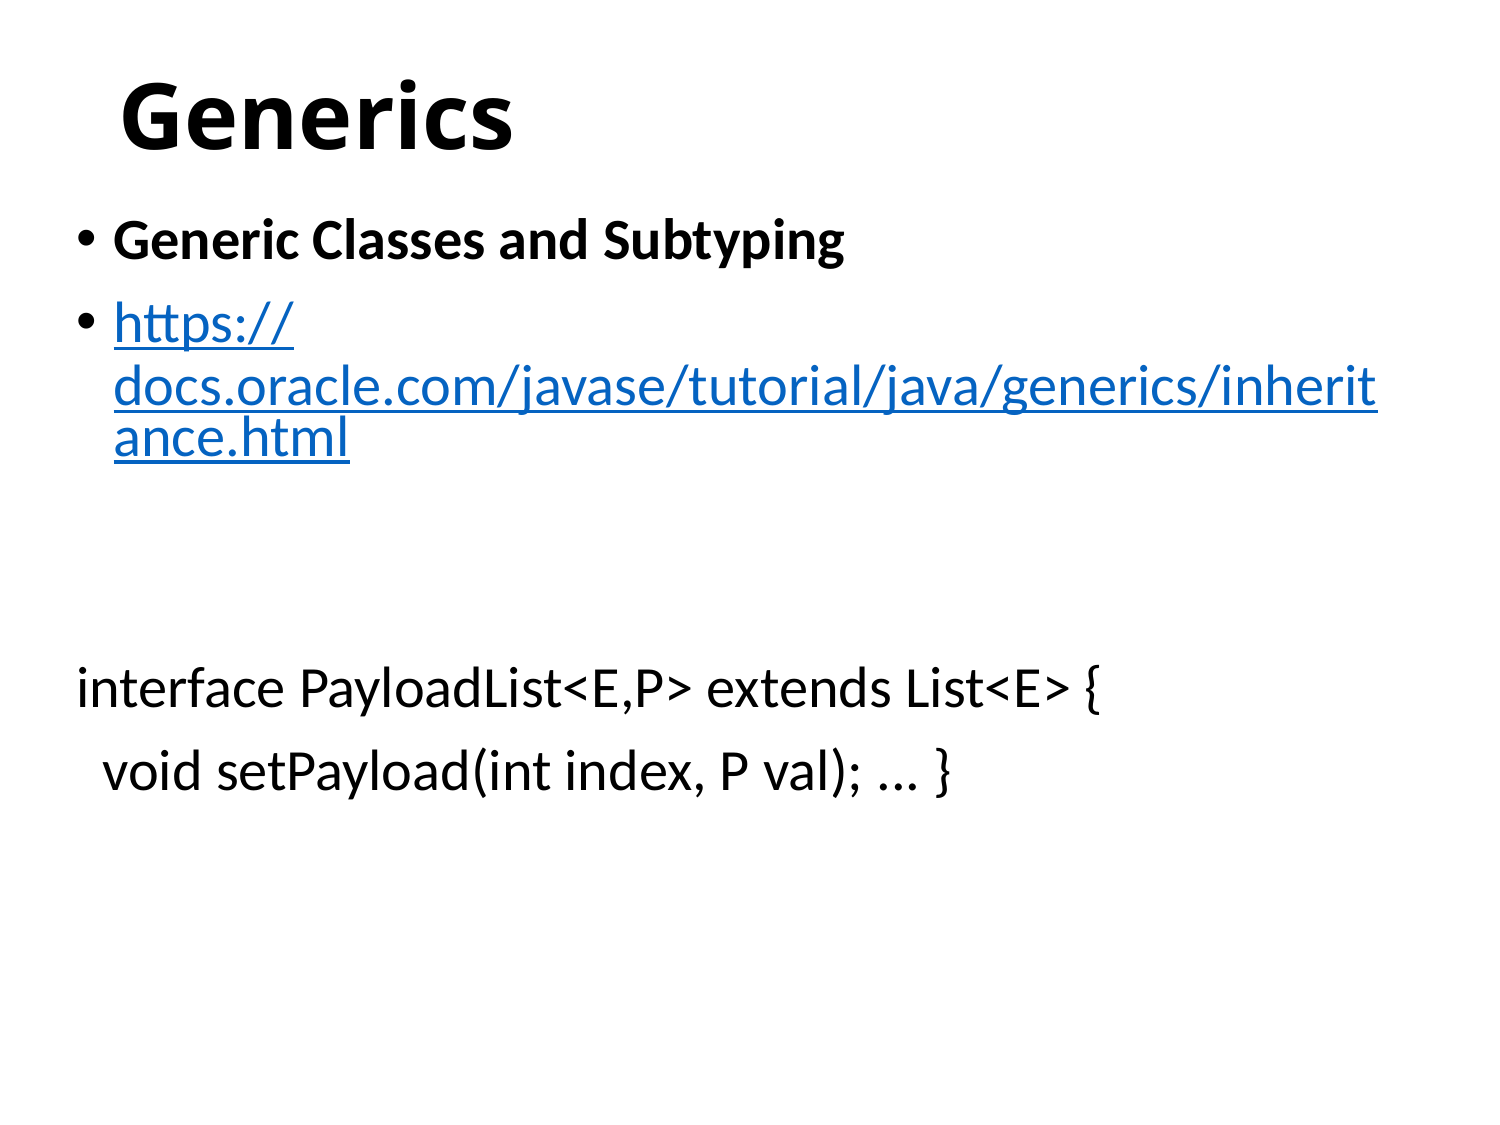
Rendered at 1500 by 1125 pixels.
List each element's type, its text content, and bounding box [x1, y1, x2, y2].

title Generics [103, 59, 1397, 180]
list Generic Classes and Subtyping https://docs.oracle.com/javase/tutorial/java/generics/inheritance.html interface PayloadList<E,P> extends List<E> { void setPayload(int index, P val); ... } [61, 201, 1397, 1014]
